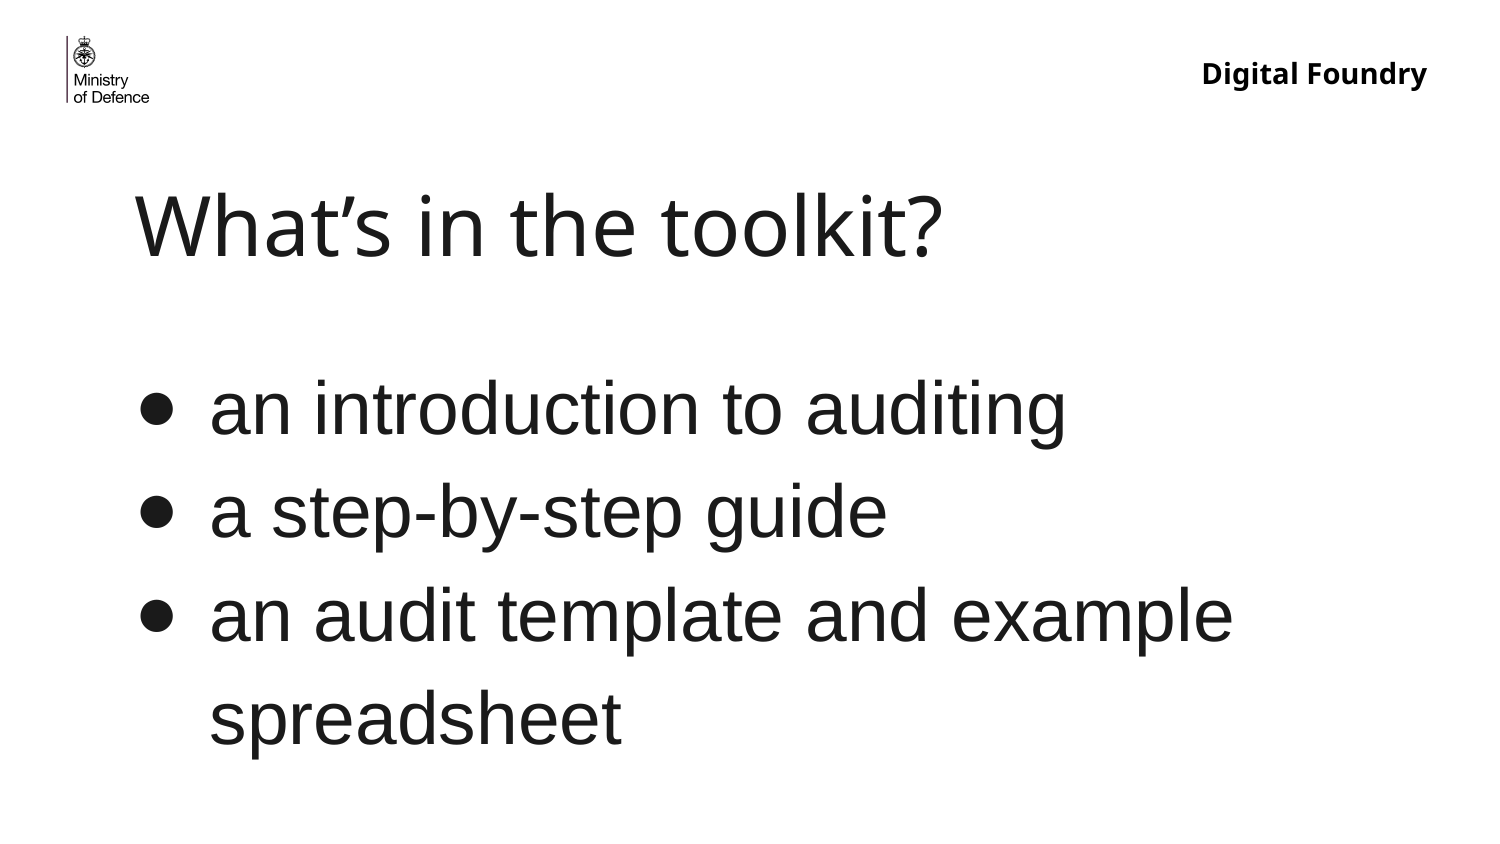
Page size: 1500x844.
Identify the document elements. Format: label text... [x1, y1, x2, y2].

picture [63, 34, 151, 106]
title What’s in the toolkit? [119, 179, 1381, 268]
list an introduction to auditing a step-by-step guide an audit template and example spreadsheet [119, 330, 1381, 753]
